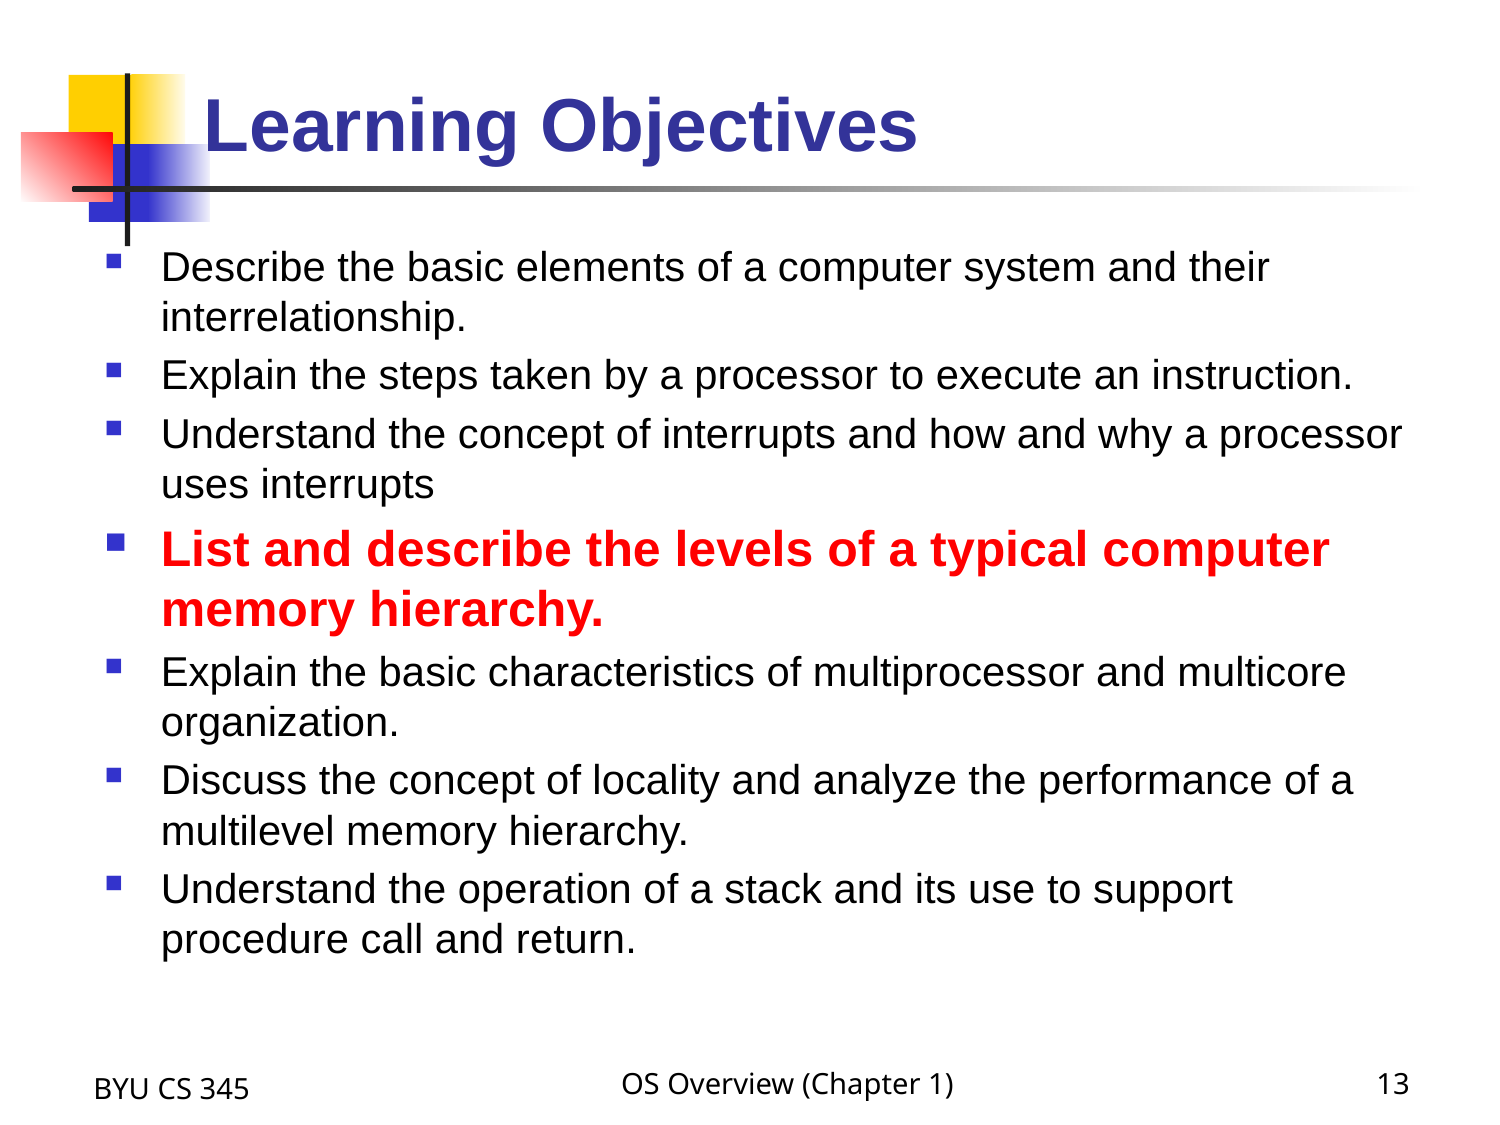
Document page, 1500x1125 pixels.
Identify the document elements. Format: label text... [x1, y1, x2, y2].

title Learning Objectives [188, 31, 1468, 174]
list Describe the basic elements of a computer system and their interrelationship. Explain the steps taken by a processor to execute an instruction. Understand the concept of interrupts and how and why a processor uses interrupts List and describe the levels of a typical computer memory hierarchy. Explain the basic characteristics of multiprocessor and multicore organization. Discuss the concept of locality and analyze the performance of a multilevel memory hierarchy. Understand the operation of a stack and its use to support procedure call and return. [89, 232, 1429, 1038]
slide_number BYU CS 345 [78, 1037, 391, 1113]
footer OS Overview (Chapter 1) [549, 1037, 1025, 1113]
slide_number 13 [1112, 1037, 1425, 1113]
